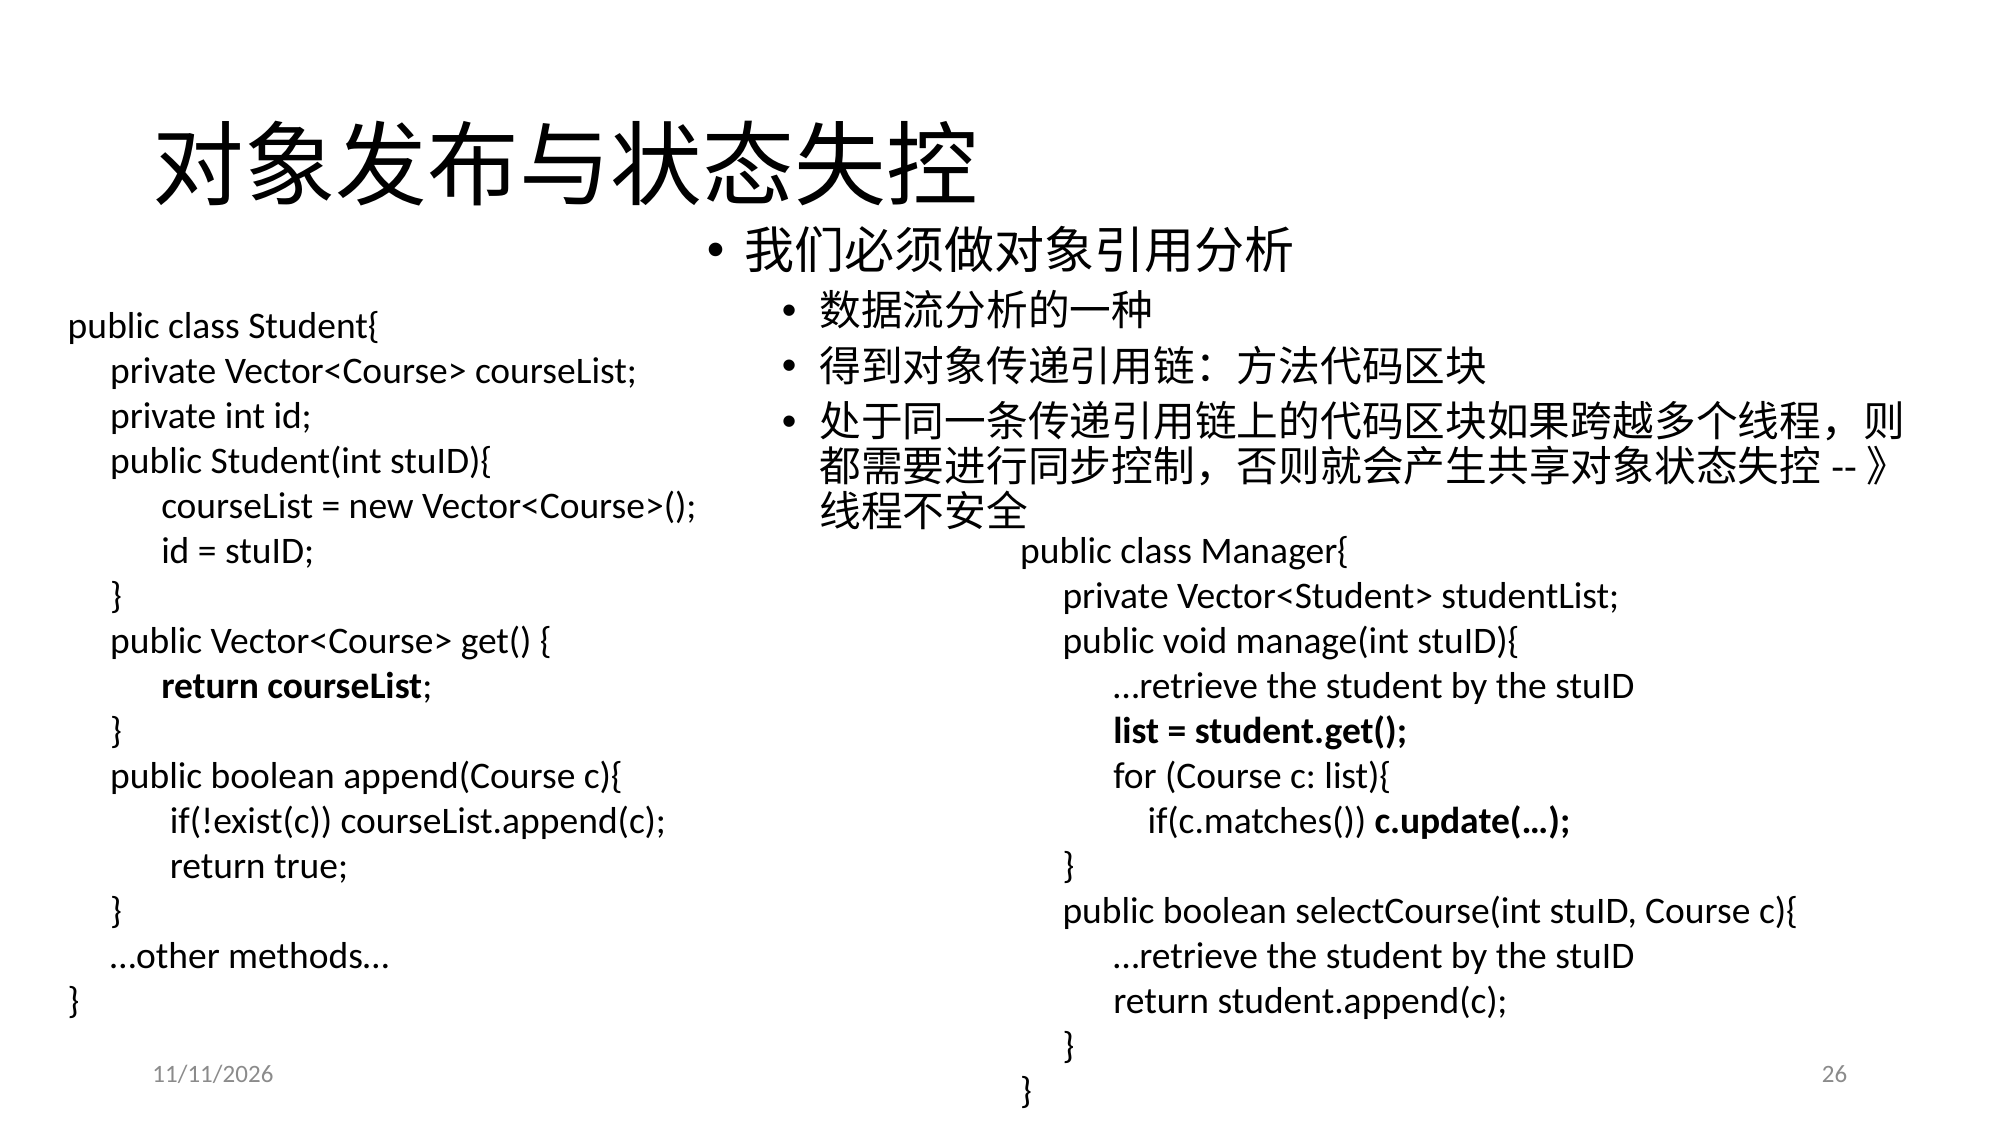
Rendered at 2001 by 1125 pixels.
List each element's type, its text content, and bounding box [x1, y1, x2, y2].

text_box public class Student{ private Vector<Course> courseList; private int id; public Student(int stuID){ courseList = new Vector<Course>(); id = stuID; } public Vector<Course> get() { return courseList; } public boolean append(Course c){ if(!exist(c)) courseList.append(c); return true; } …other methods… } [52, 293, 752, 1029]
list 我们必须做对象引用分析 数据流分析的一种 得到对象传递引用链：方法代码区块 处于同一条传递引用链上的代码区块如果跨越多个线程，则都需要进行同步控制，否则就会产生共享对象状态失控--》线程不安全 [691, 217, 1948, 520]
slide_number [137, 1042, 588, 1103]
title 对象发布与状态失控 [137, 59, 1863, 278]
slide_number 26 [1814, 1042, 1863, 1103]
text_box public class Manager{ private Vector<Student> studentList; public void manage(int stuID){ …retrieve the student by the stuID list = student.get(); for (Course c: list){ if(c.matches()) c.update(…); } public boolean selectCourse(int stuID, Course c){ …retrieve the student by the stuID return student.append(c); } } [1005, 519, 1814, 1119]
